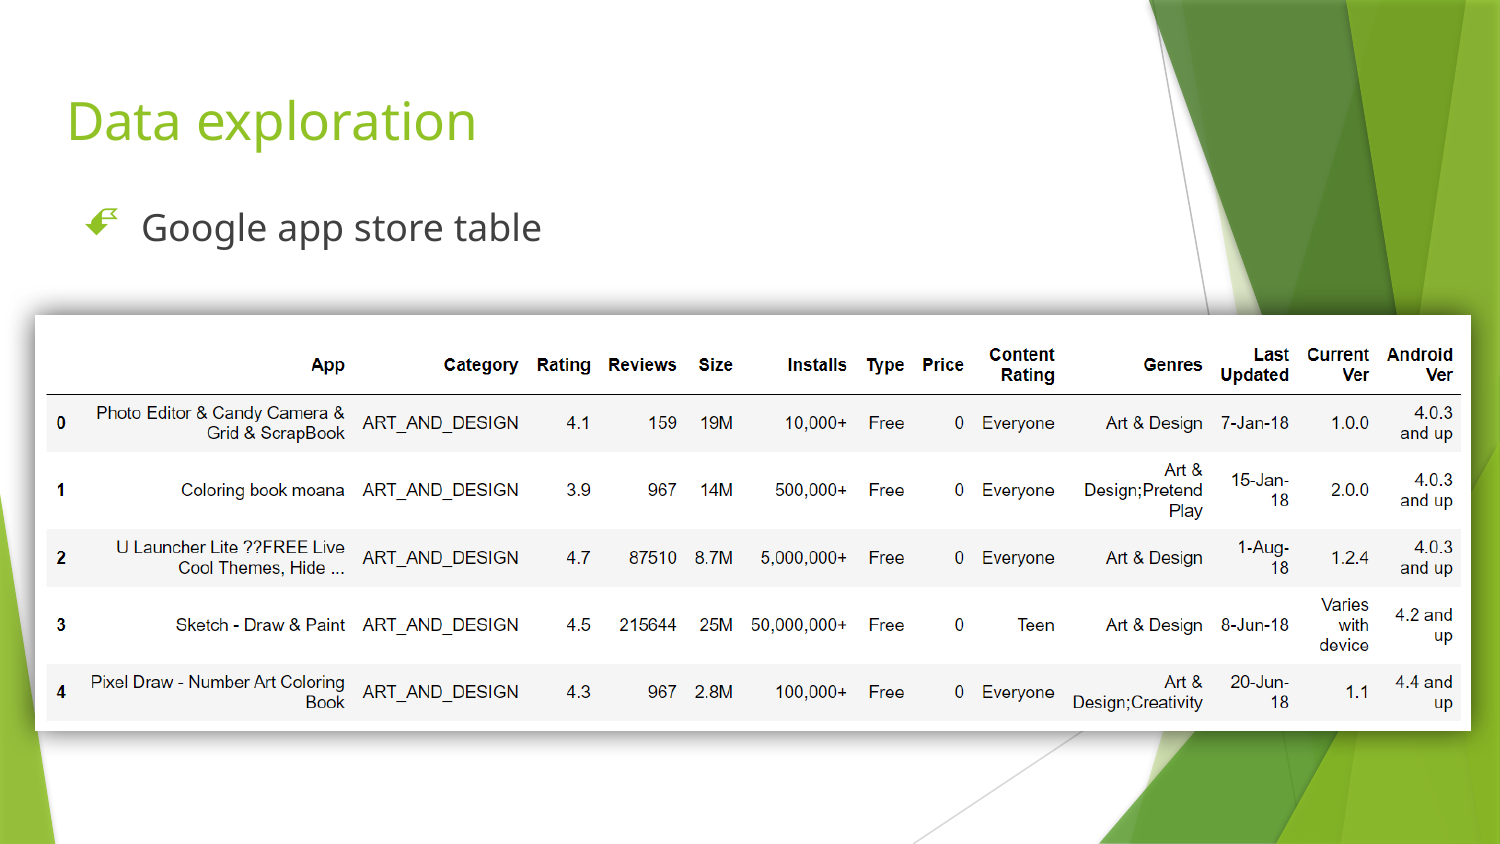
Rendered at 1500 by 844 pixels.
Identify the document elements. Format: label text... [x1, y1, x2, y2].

title Data exploration [51, 72, 1449, 167]
list Google app store table [51, 189, 1449, 293]
picture [34, 314, 1472, 731]
